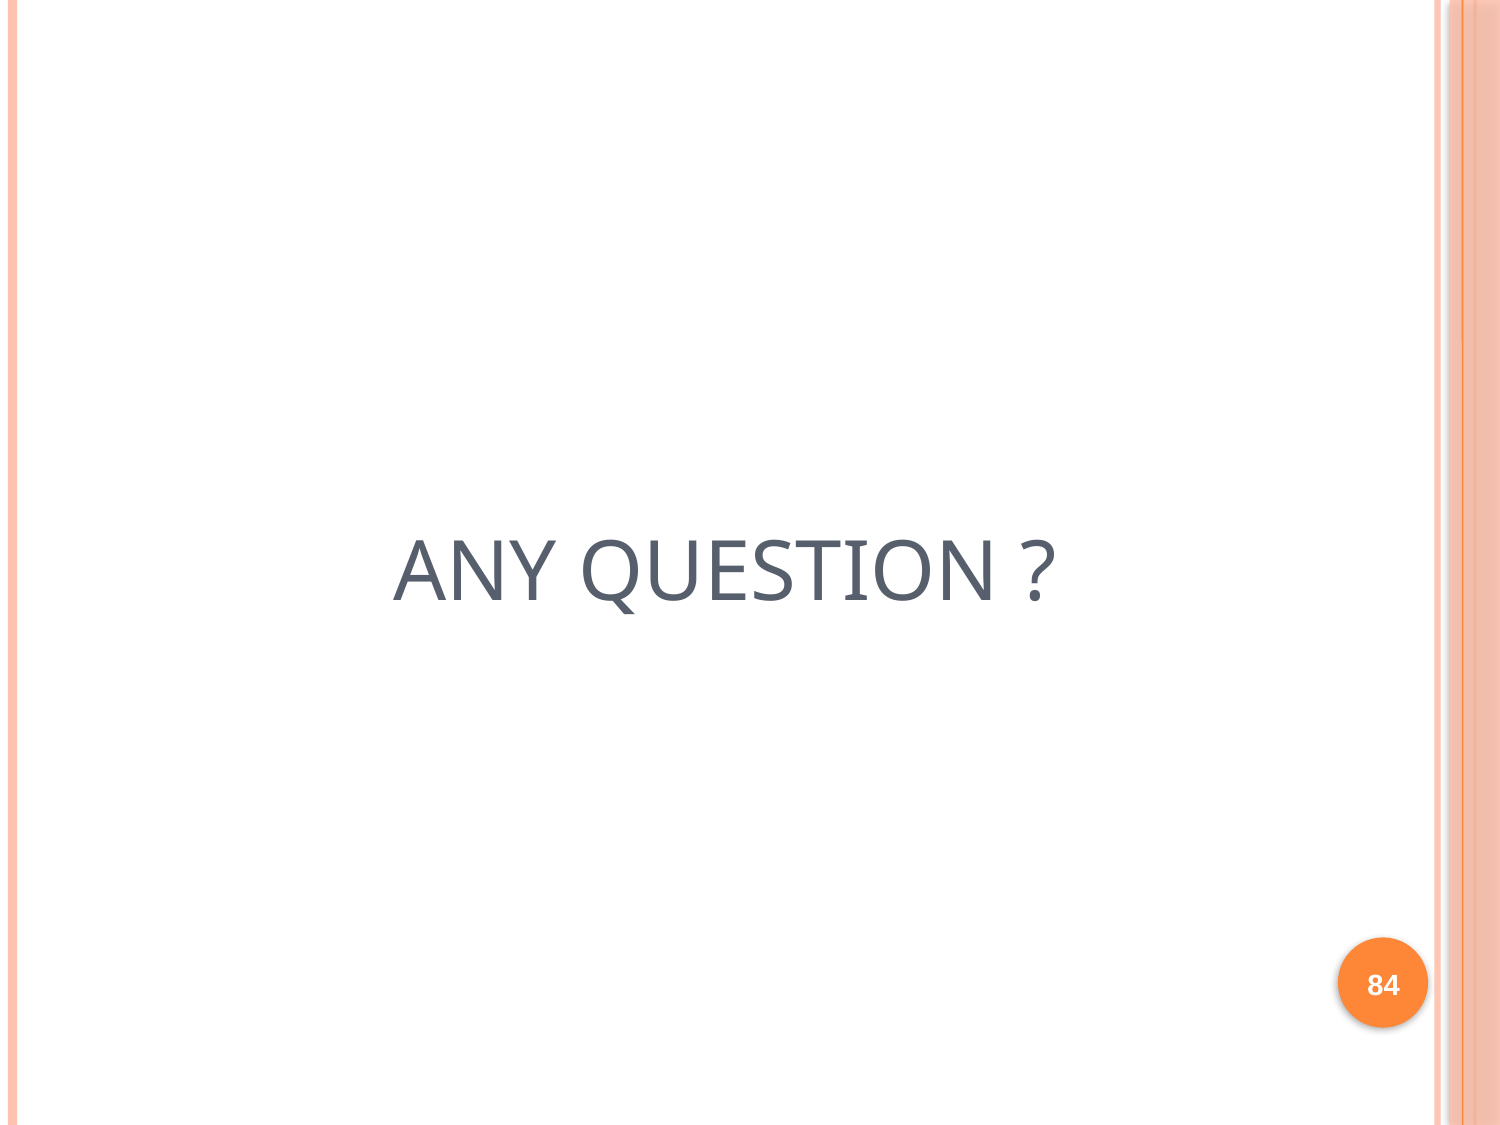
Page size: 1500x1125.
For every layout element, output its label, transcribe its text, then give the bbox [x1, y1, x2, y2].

title Any Question ? [24, 437, 1425, 625]
slide_number 84 [1333, 940, 1434, 1026]
